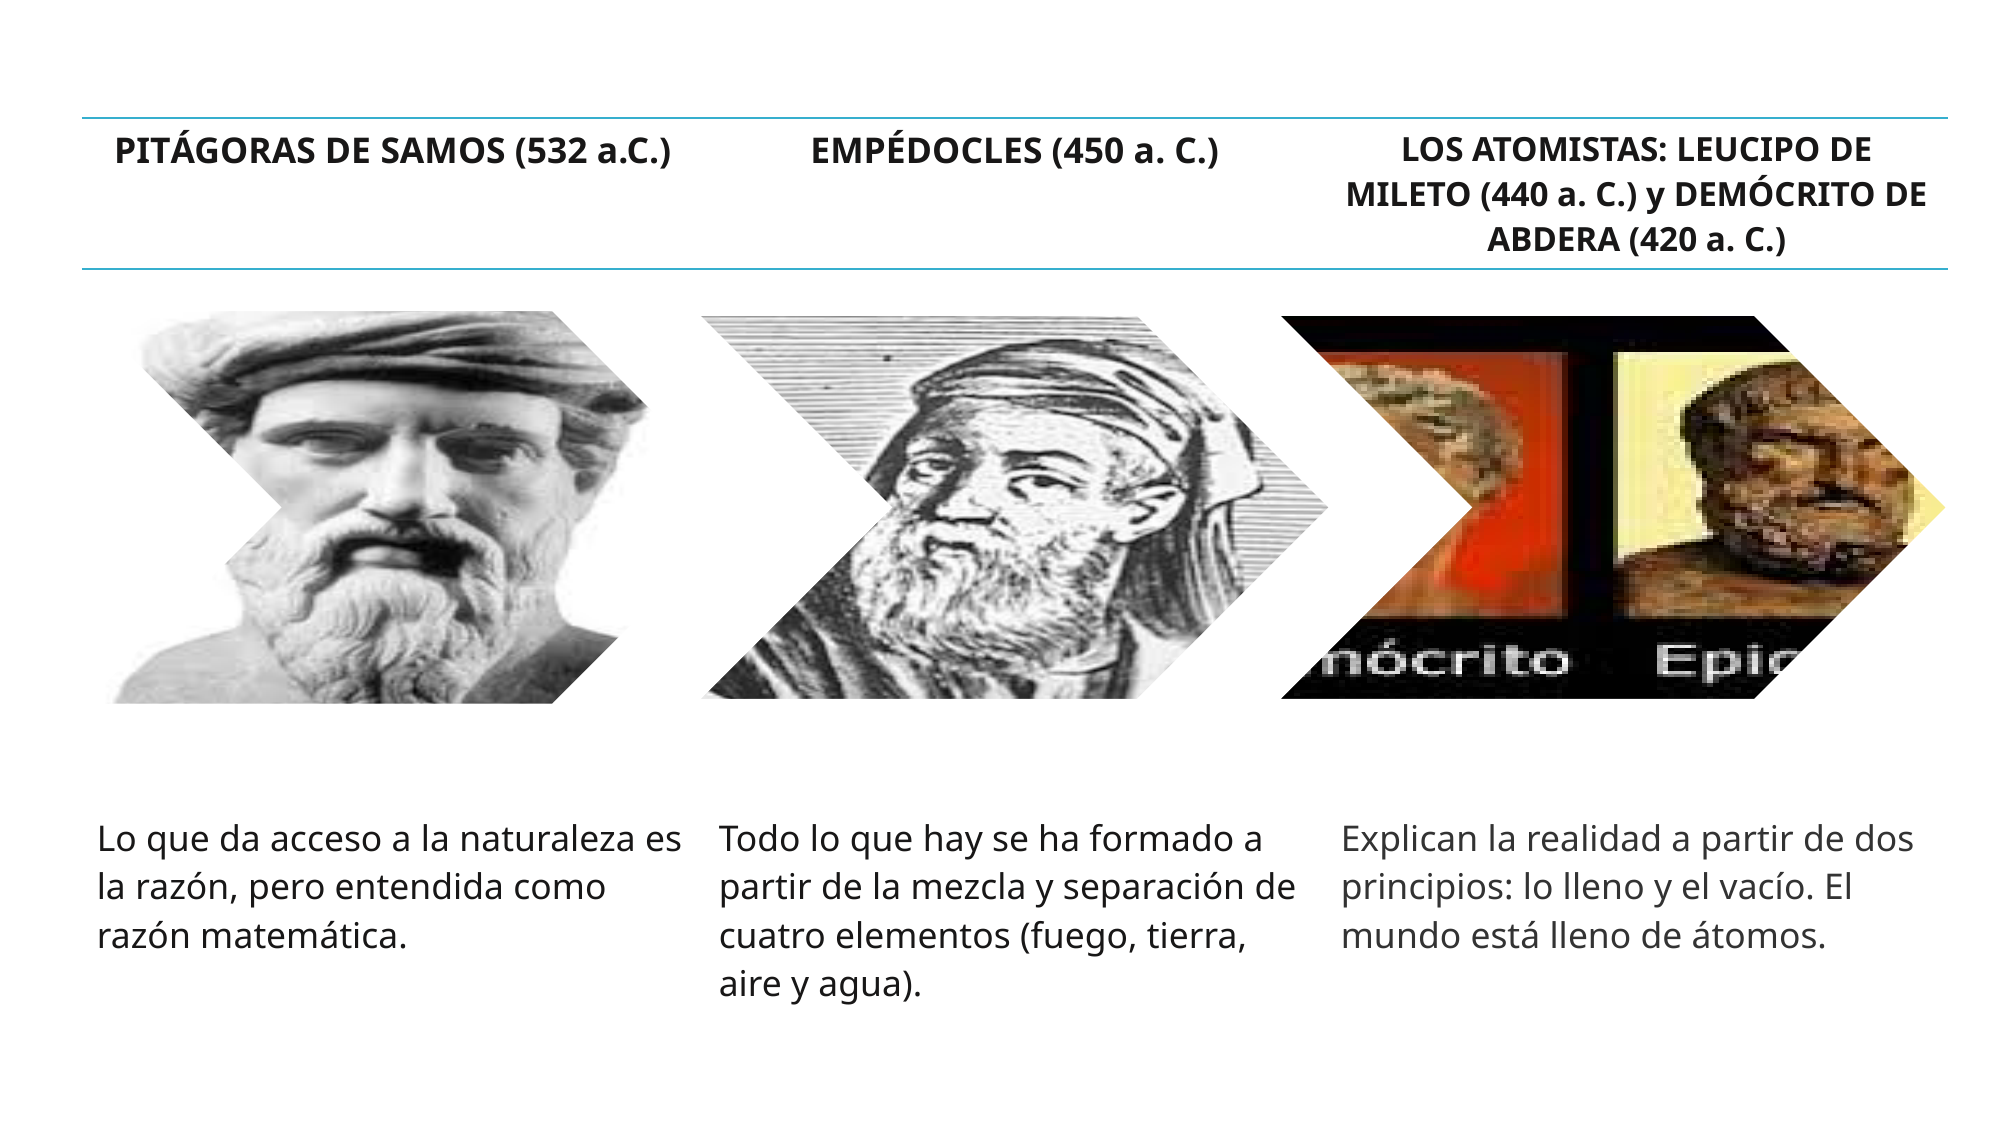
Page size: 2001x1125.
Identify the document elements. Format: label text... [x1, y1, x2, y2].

table_header LOS ATOMISTAS: LEUCIPO DE MILETO (440 a. C.) y DEMÓCRITO DE ABDERA (420 a. C.) [1326, 119, 1948, 220]
table_header Explican la realidad a partir de dos principios: lo lleno y el vacío. El mundo está lleno de átomos. [1326, 806, 1948, 1058]
table_header Lo que da acceso a la naturaleza es la razón, pero entendida como razón matemática. [82, 806, 704, 1058]
table_header Todo lo que hay se ha formado a partir de la mezcla y separación de cuatro elementos (fuego, tierra, aire y agua). [704, 806, 1326, 1058]
table_header PITÁGORAS DE SAMOS (532 a.C.) [82, 119, 704, 220]
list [81, 220, 1948, 795]
table_header EMPÉDOCLES (450 a. C.) [704, 119, 1326, 220]
